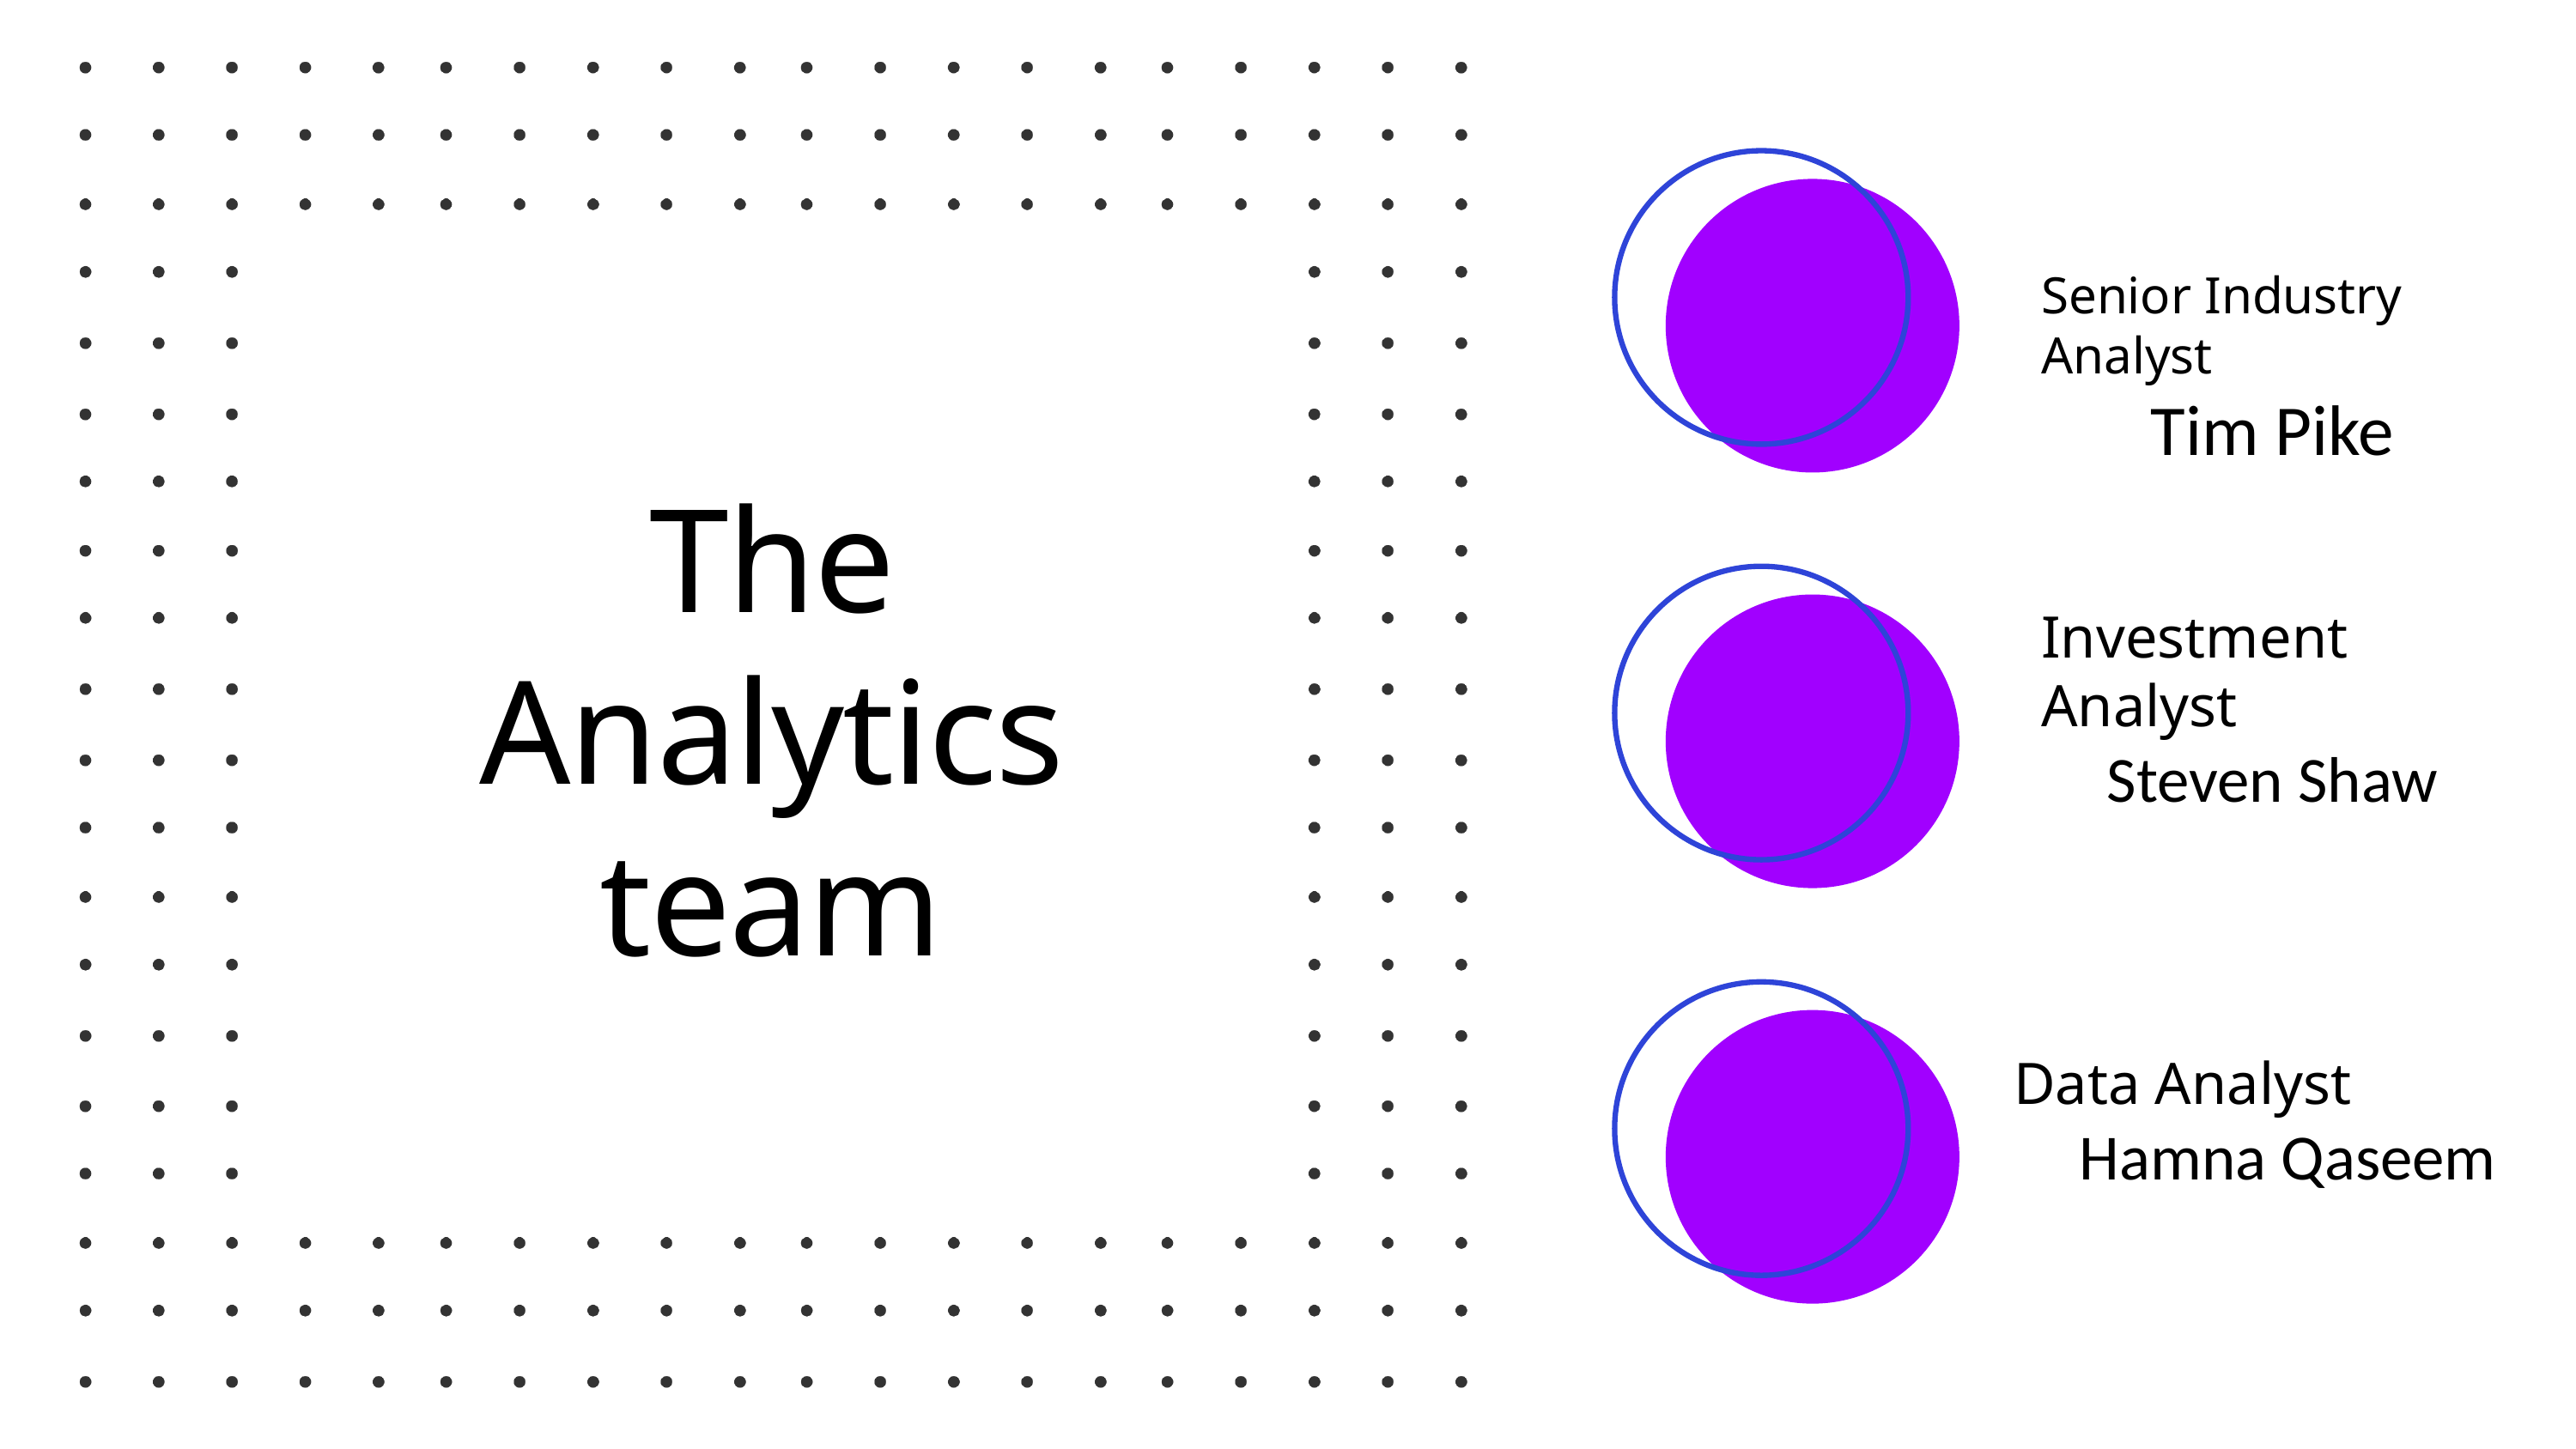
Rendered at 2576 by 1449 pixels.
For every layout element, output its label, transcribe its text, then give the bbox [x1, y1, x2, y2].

text_box [1672, 979, 1851, 1009]
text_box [1665, 1009, 1960, 1304]
text_box [1612, 186, 1661, 409]
text_box Data Analyst Hamna Qaseem [2001, 1040, 2549, 1200]
text_box Senior Industry Analyst Tim Pike [2028, 257, 2533, 476]
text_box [1665, 594, 1960, 888]
text_box [1673, 148, 1850, 177]
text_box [70, 57, 1472, 1392]
text_box Investment Analyst Steven Shaw [2028, 594, 2490, 822]
text_box [1612, 603, 1661, 824]
text_box [1673, 563, 1850, 592]
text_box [1665, 179, 1960, 473]
text_box [1612, 1018, 1661, 1240]
